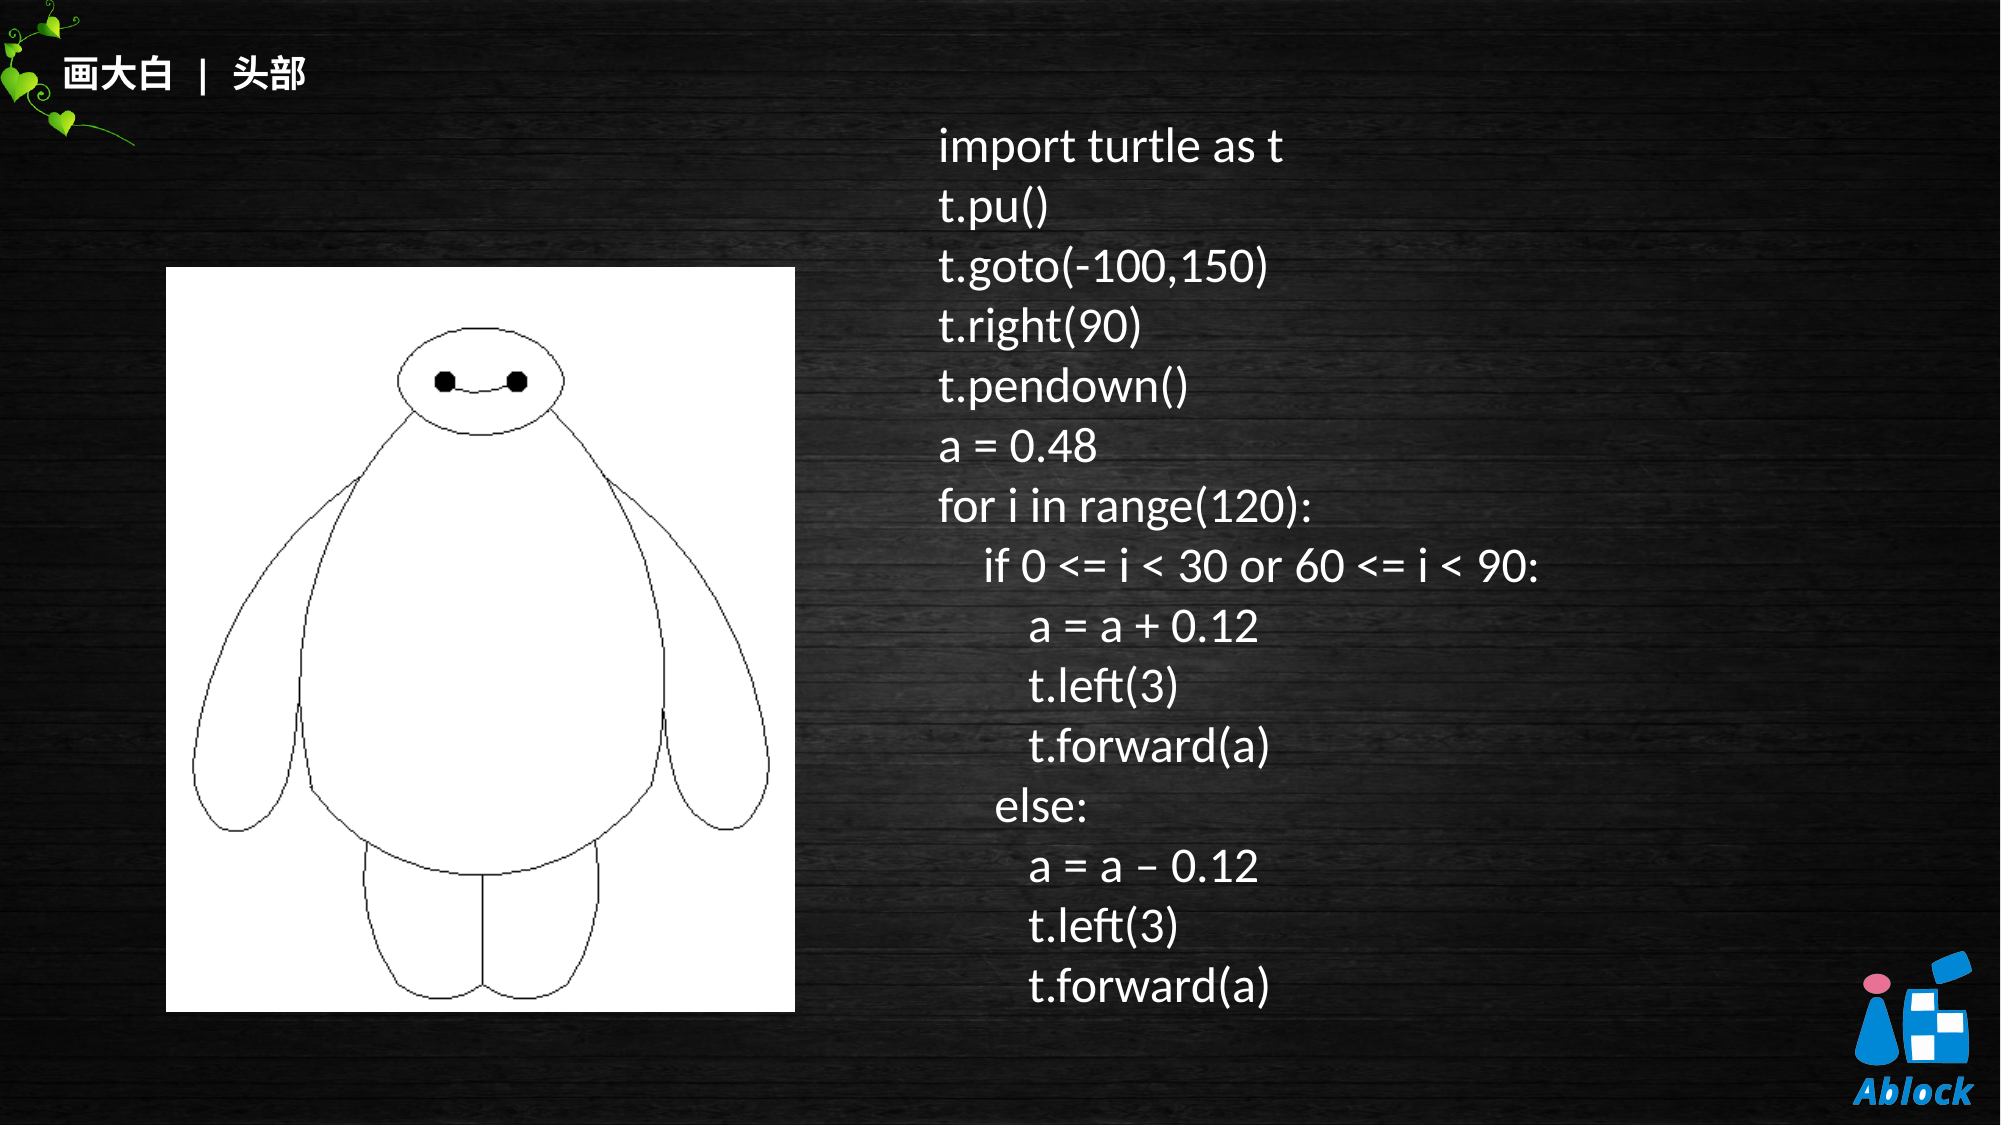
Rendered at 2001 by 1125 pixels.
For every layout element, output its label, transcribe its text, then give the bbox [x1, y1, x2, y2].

picture [0, 0, 2001, 1125]
text_box import turtle as t t.pu() t.goto(-100,150) t.right(90) t.pendown() a = 0.48 for i in range(120): if 0 <= i < 30 or 60 <= i < 90: a = a + 0.12 t.left(3) t.forward(a) else: a = a – 0.12 t.left(3) t.forward(a) [923, 105, 1815, 1020]
text_box 画大白 | 头部 [135, 42, 537, 103]
